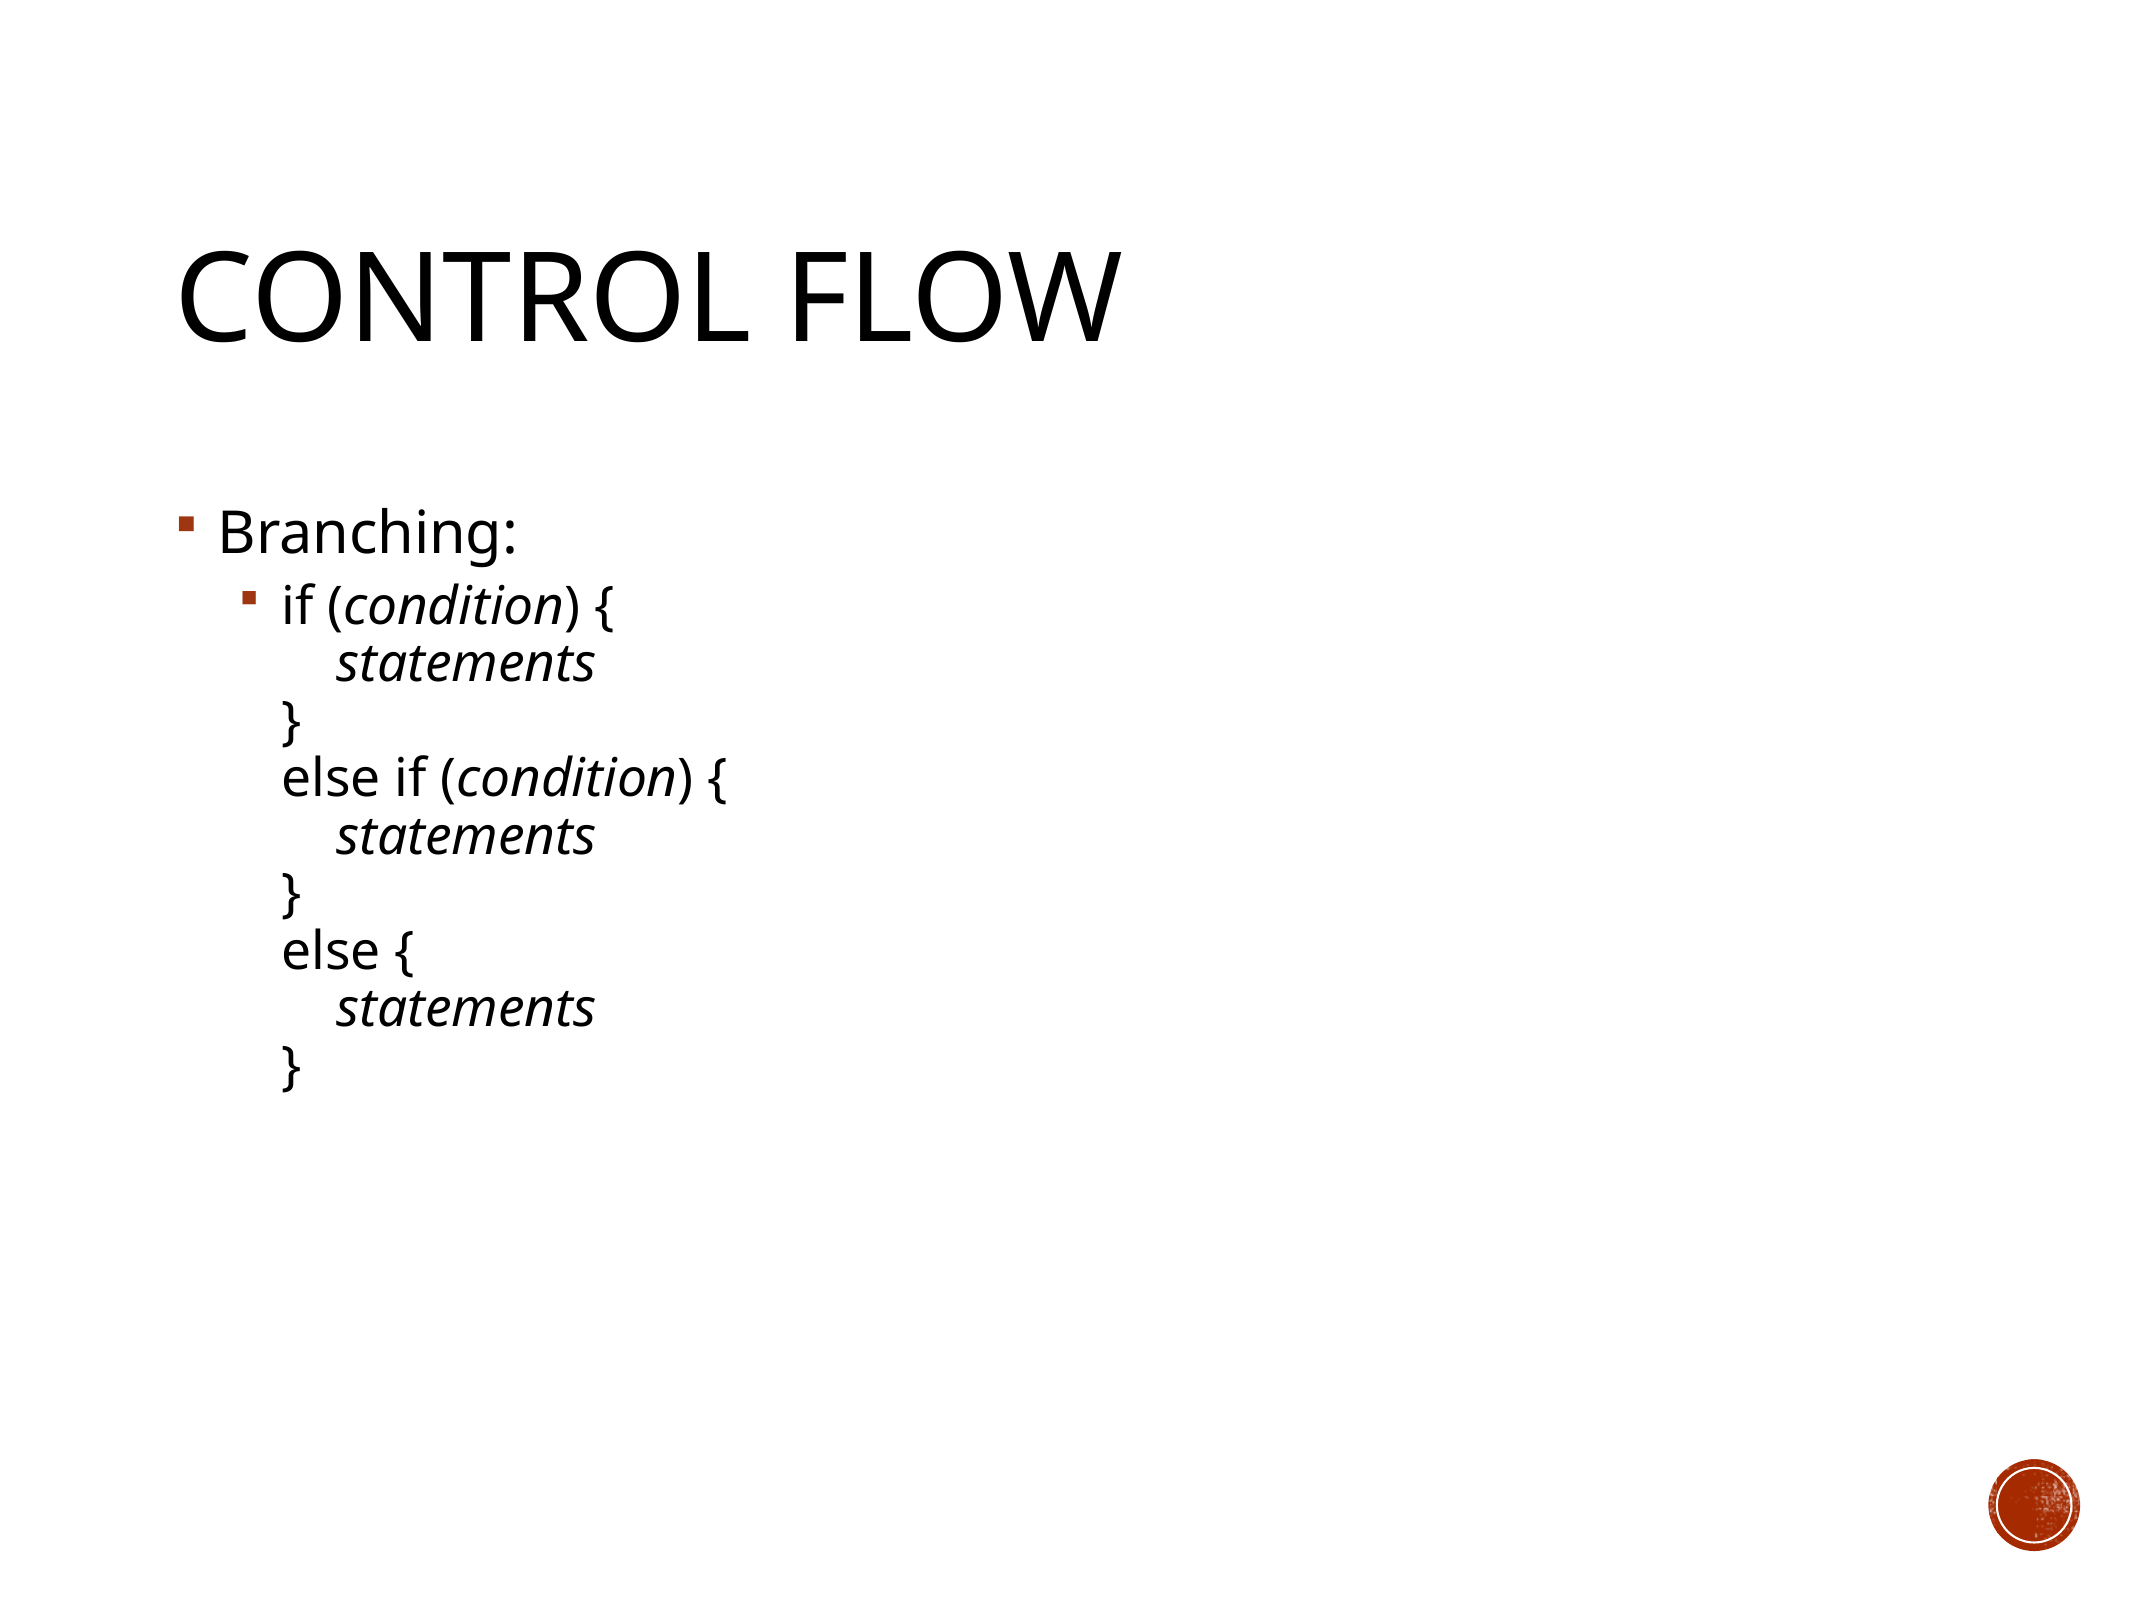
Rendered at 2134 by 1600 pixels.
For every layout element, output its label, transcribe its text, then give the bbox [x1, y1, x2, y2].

list Branching: if (condition) { statements } else if (condition) { statements } else { statements } [159, 494, 1974, 1440]
title Control Flow [159, 113, 1974, 489]
